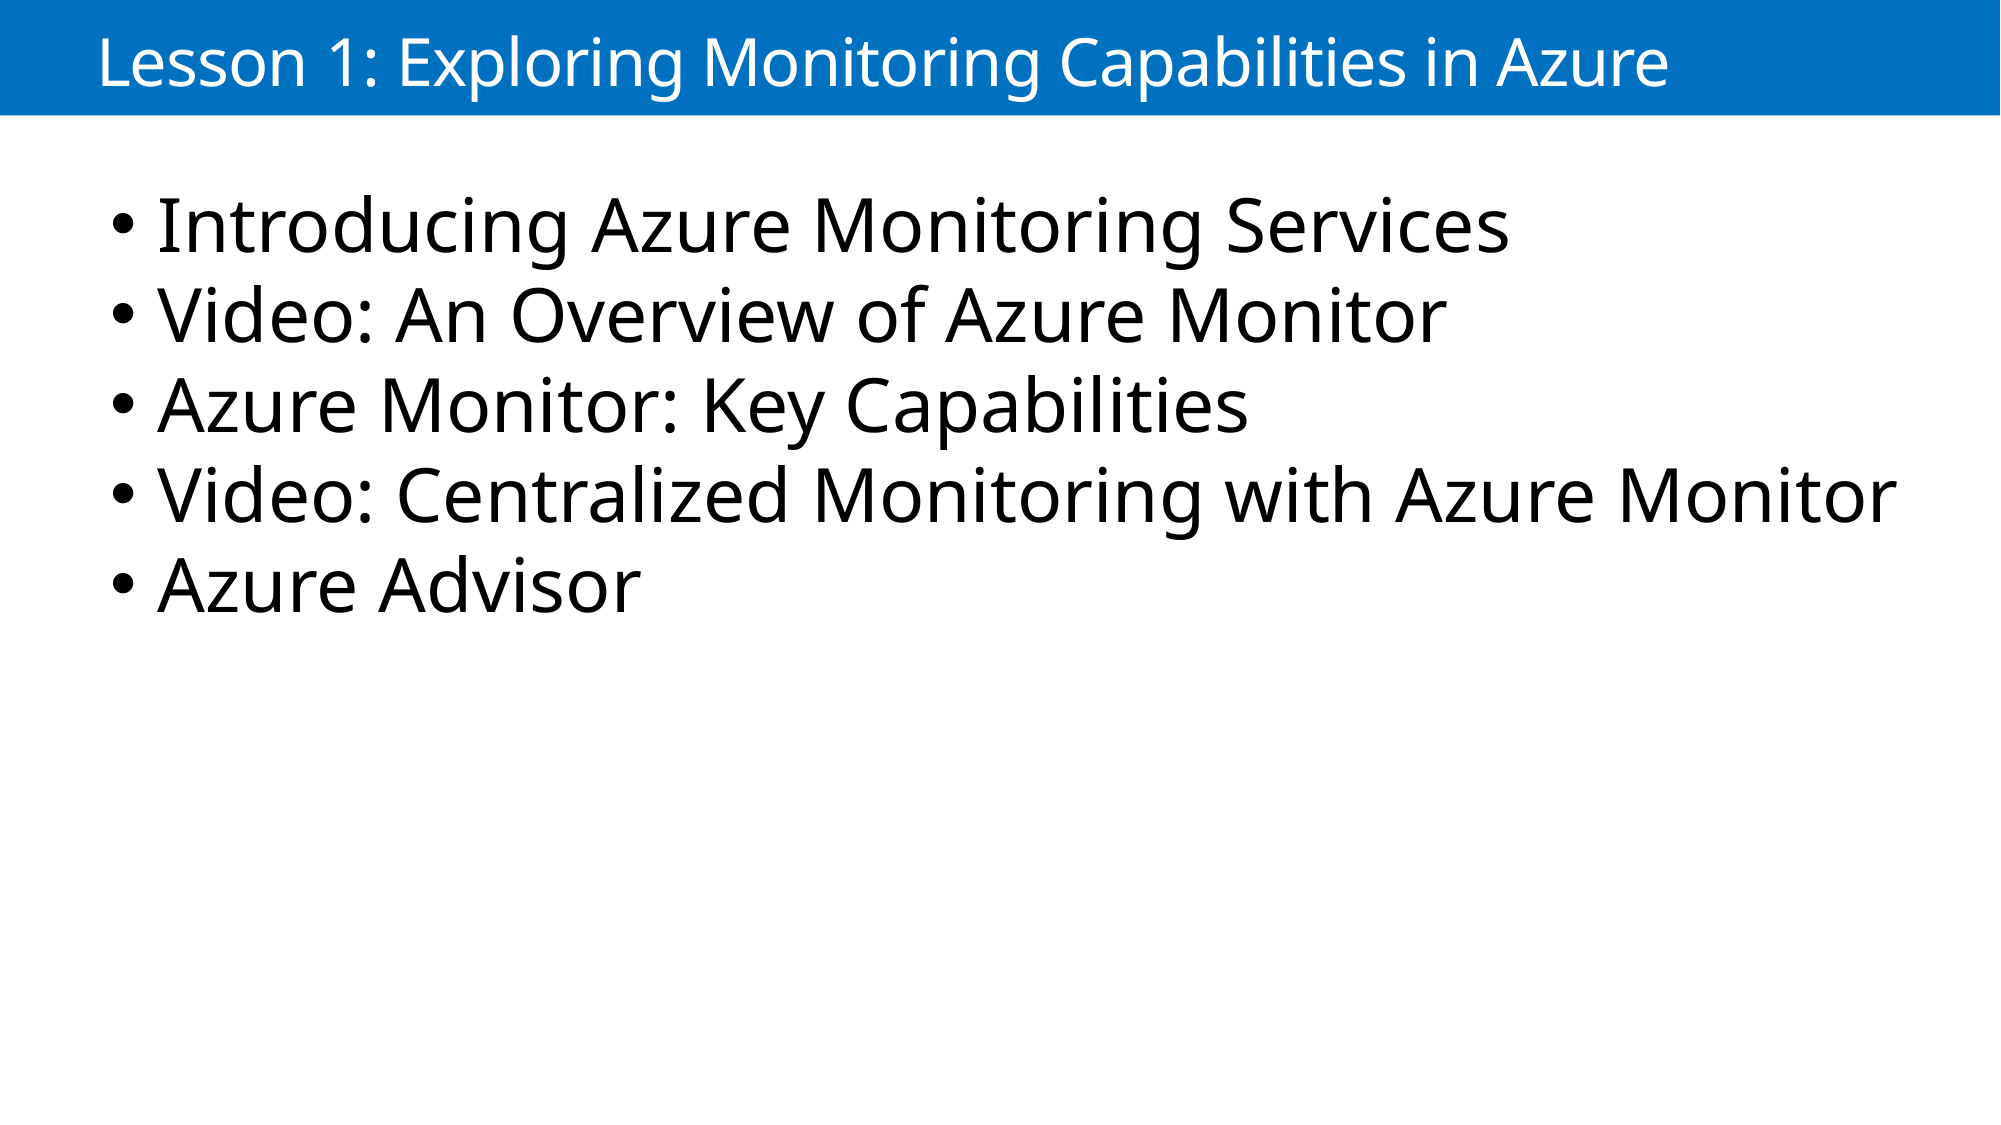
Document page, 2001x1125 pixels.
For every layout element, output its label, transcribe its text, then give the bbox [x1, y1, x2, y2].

text_box Introducing Azure Monitoring Services Video: An Overview of Azure Monitor Azure Monitor: Key Capabilities Video: Centralized Monitoring with Azure Monitor Azure Advisor [96, 169, 1956, 635]
text_box Lesson 1: Exploring Monitoring Capabilities in Azure [96, 28, 1873, 101]
